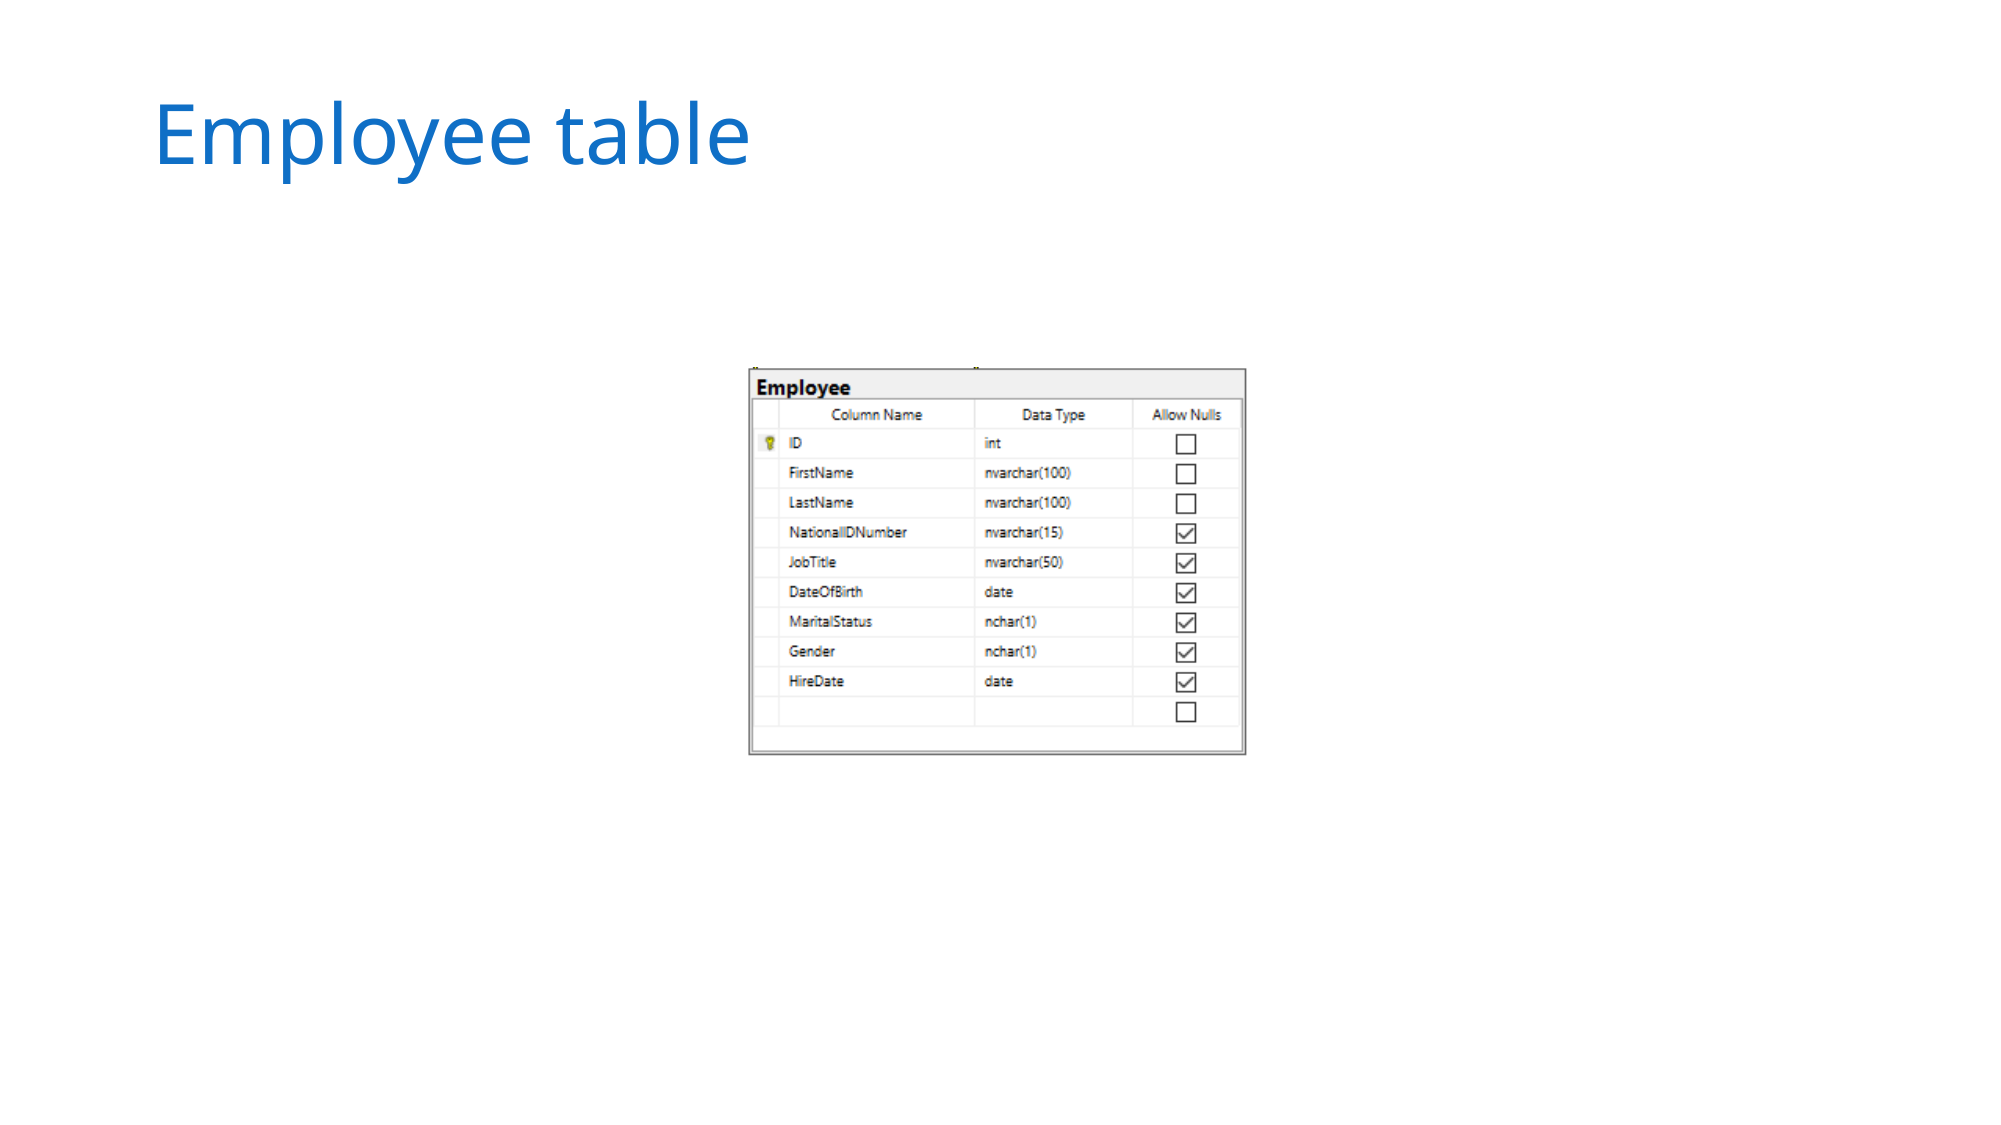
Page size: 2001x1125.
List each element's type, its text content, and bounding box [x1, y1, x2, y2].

title Employee table [137, 59, 1863, 217]
picture [744, 367, 1256, 758]
